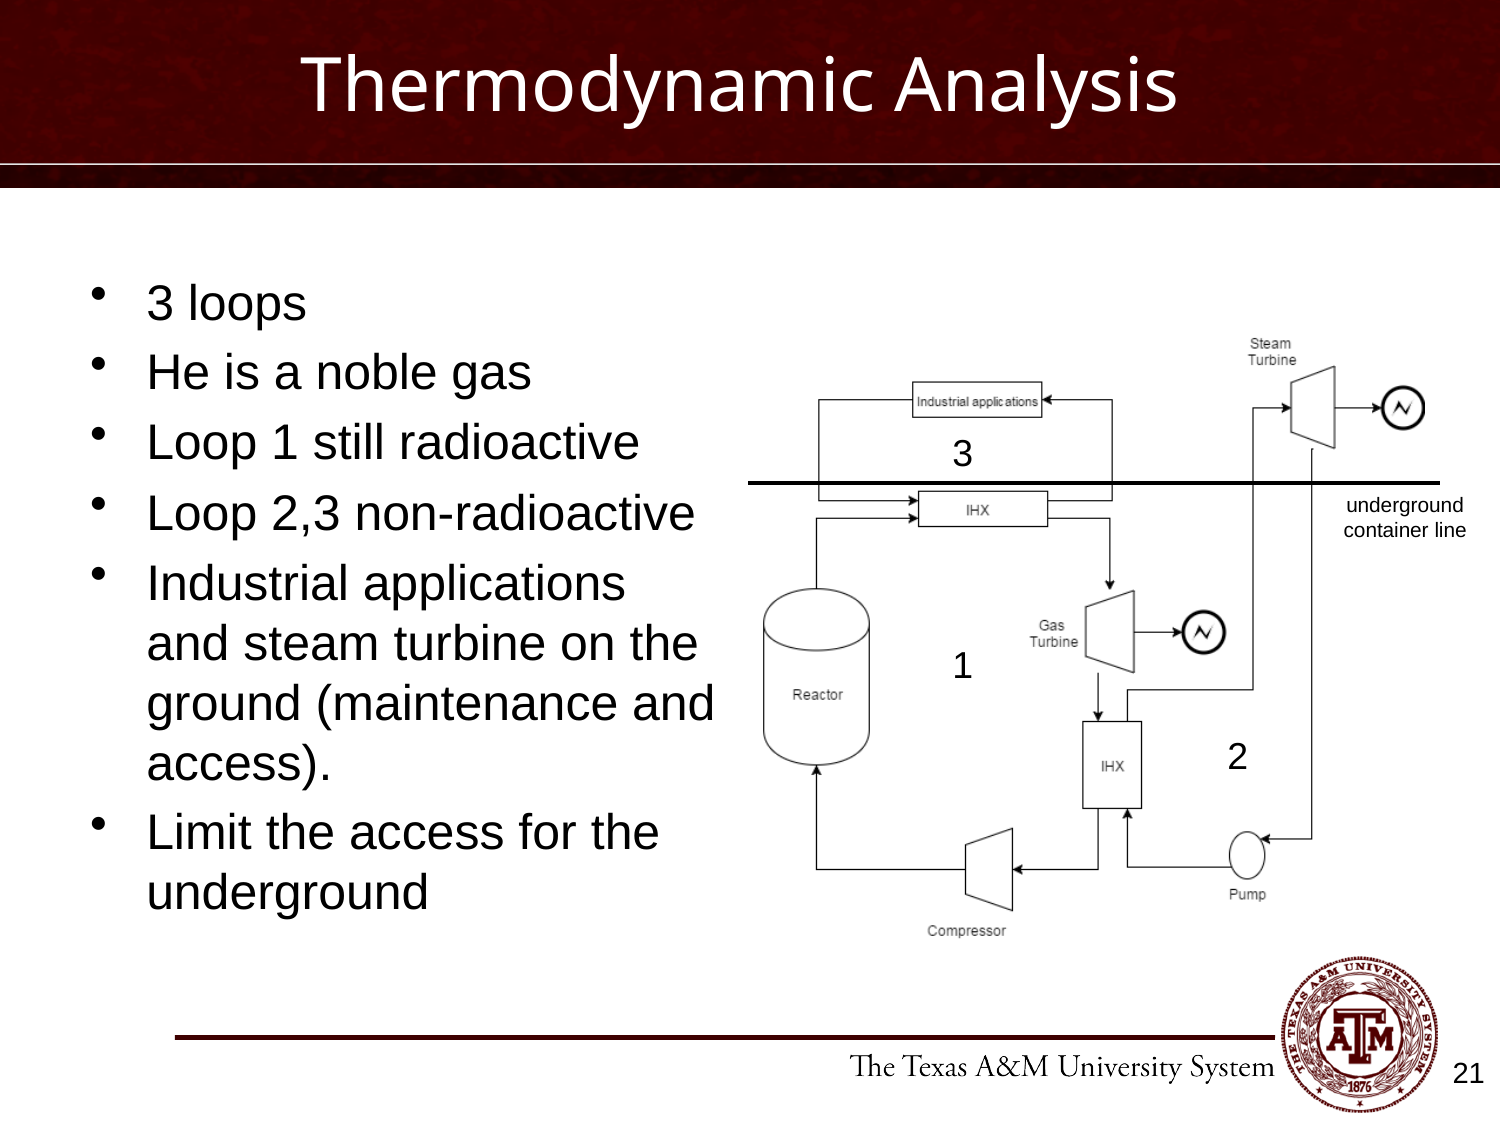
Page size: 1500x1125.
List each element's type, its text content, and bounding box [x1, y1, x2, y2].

title Thermodynamic Analysis [74, 0, 1426, 176]
slide_number 21 [1149, 1046, 1500, 1125]
picture [1281, 956, 1438, 1046]
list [762, 492, 1426, 943]
text_box underground container line [1429, 483, 1485, 549]
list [762, 324, 1426, 482]
picture [849, 1042, 1275, 1125]
list 3 loops He is a noble gas Loop 1 still radioactive Loop 2,3 non-radioactive Industrial applications and steam turbine on the ground (maintenance and access). Limit the access for the underground [74, 262, 738, 1006]
